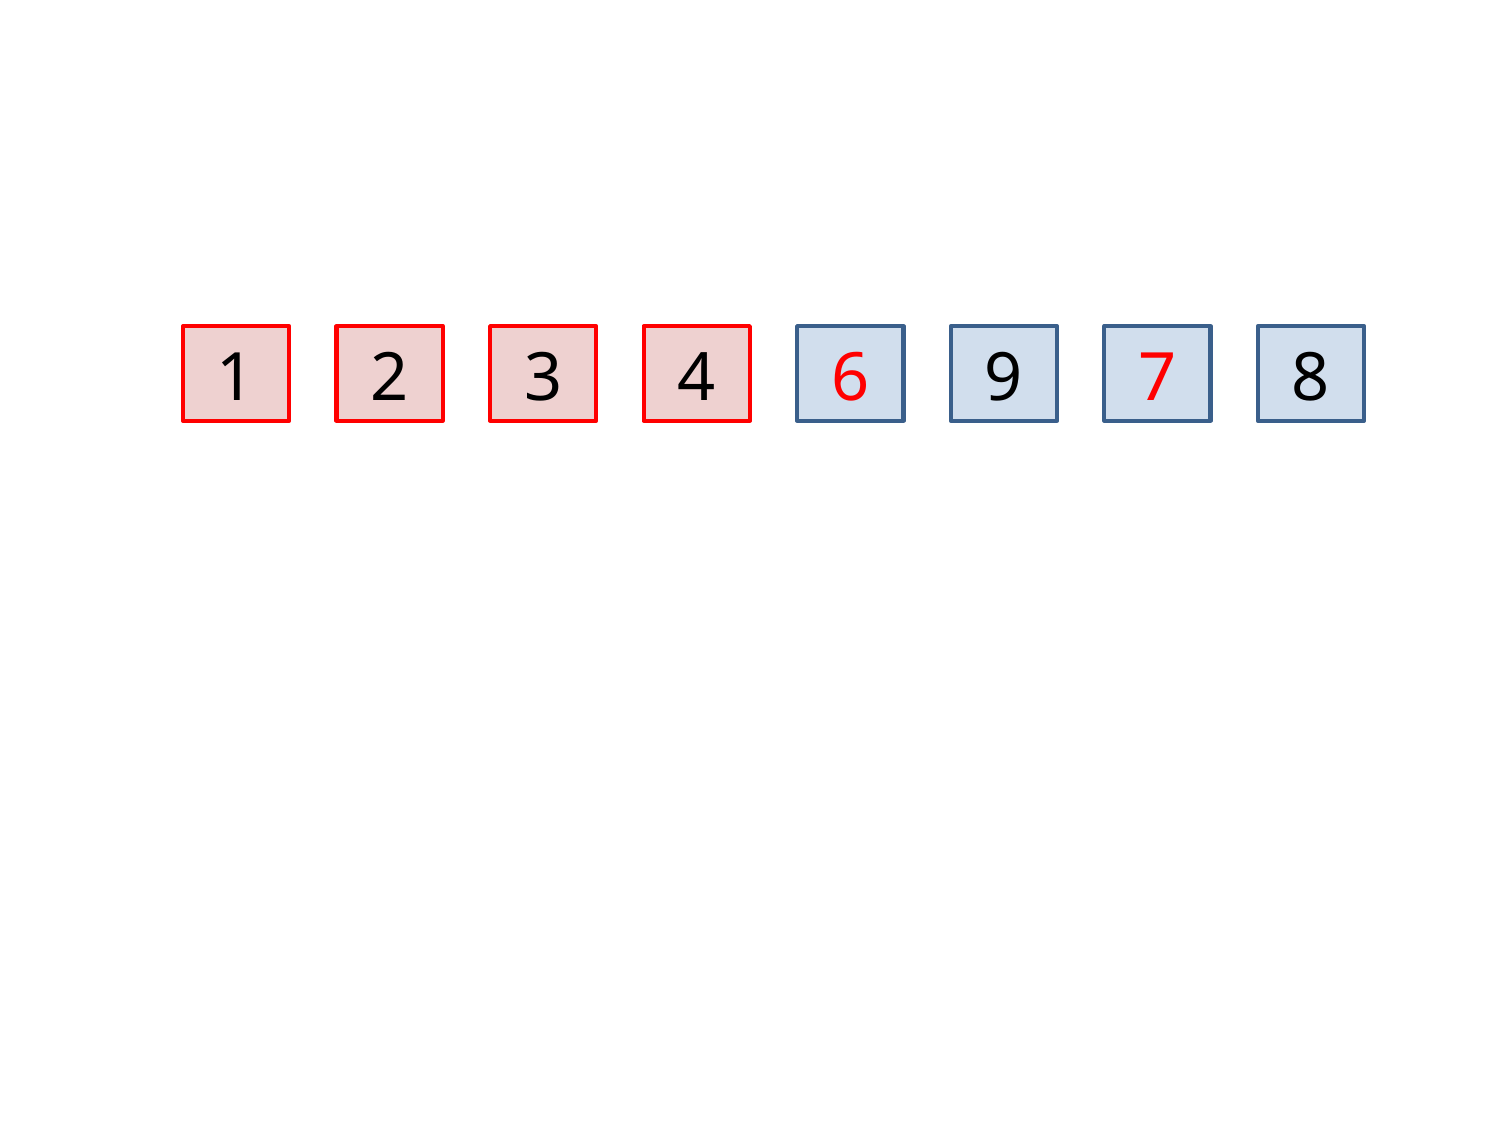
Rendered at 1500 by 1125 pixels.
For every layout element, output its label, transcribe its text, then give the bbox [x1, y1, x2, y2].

text_box 8 [1256, 324, 1366, 423]
text_box 4 [642, 324, 752, 423]
text_box 1 [181, 324, 291, 423]
text_box 7 [1102, 324, 1213, 423]
text_box 3 [488, 324, 598, 423]
text_box 9 [949, 324, 1059, 423]
text_box 2 [334, 324, 445, 423]
text_box 6 [795, 324, 906, 423]
